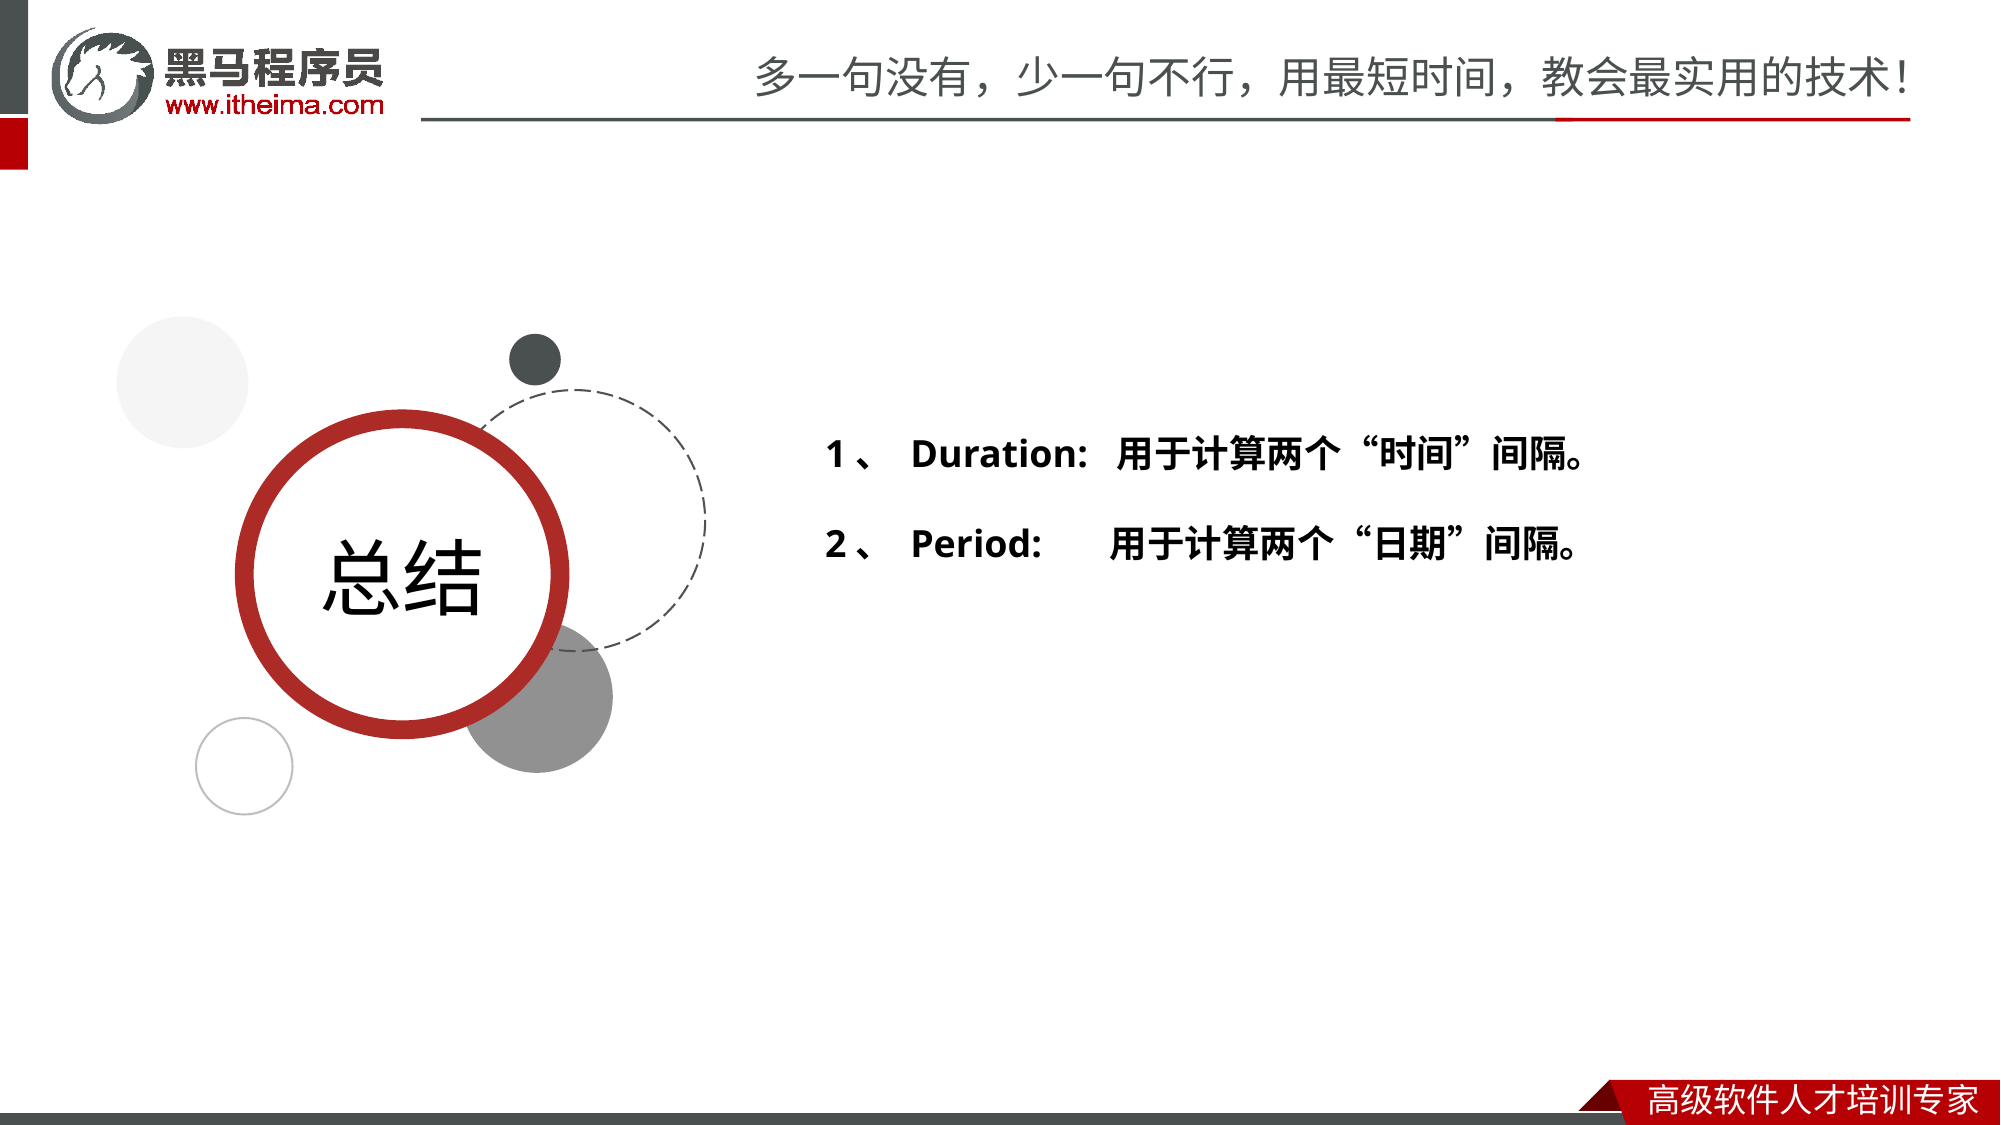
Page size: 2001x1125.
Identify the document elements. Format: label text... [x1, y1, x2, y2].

text_box 1、 Duration: 用于计算两个“时间”间隔。 2、 Period: 用于计算两个“日期”间隔。 [810, 377, 1649, 573]
picture [50, 26, 384, 125]
